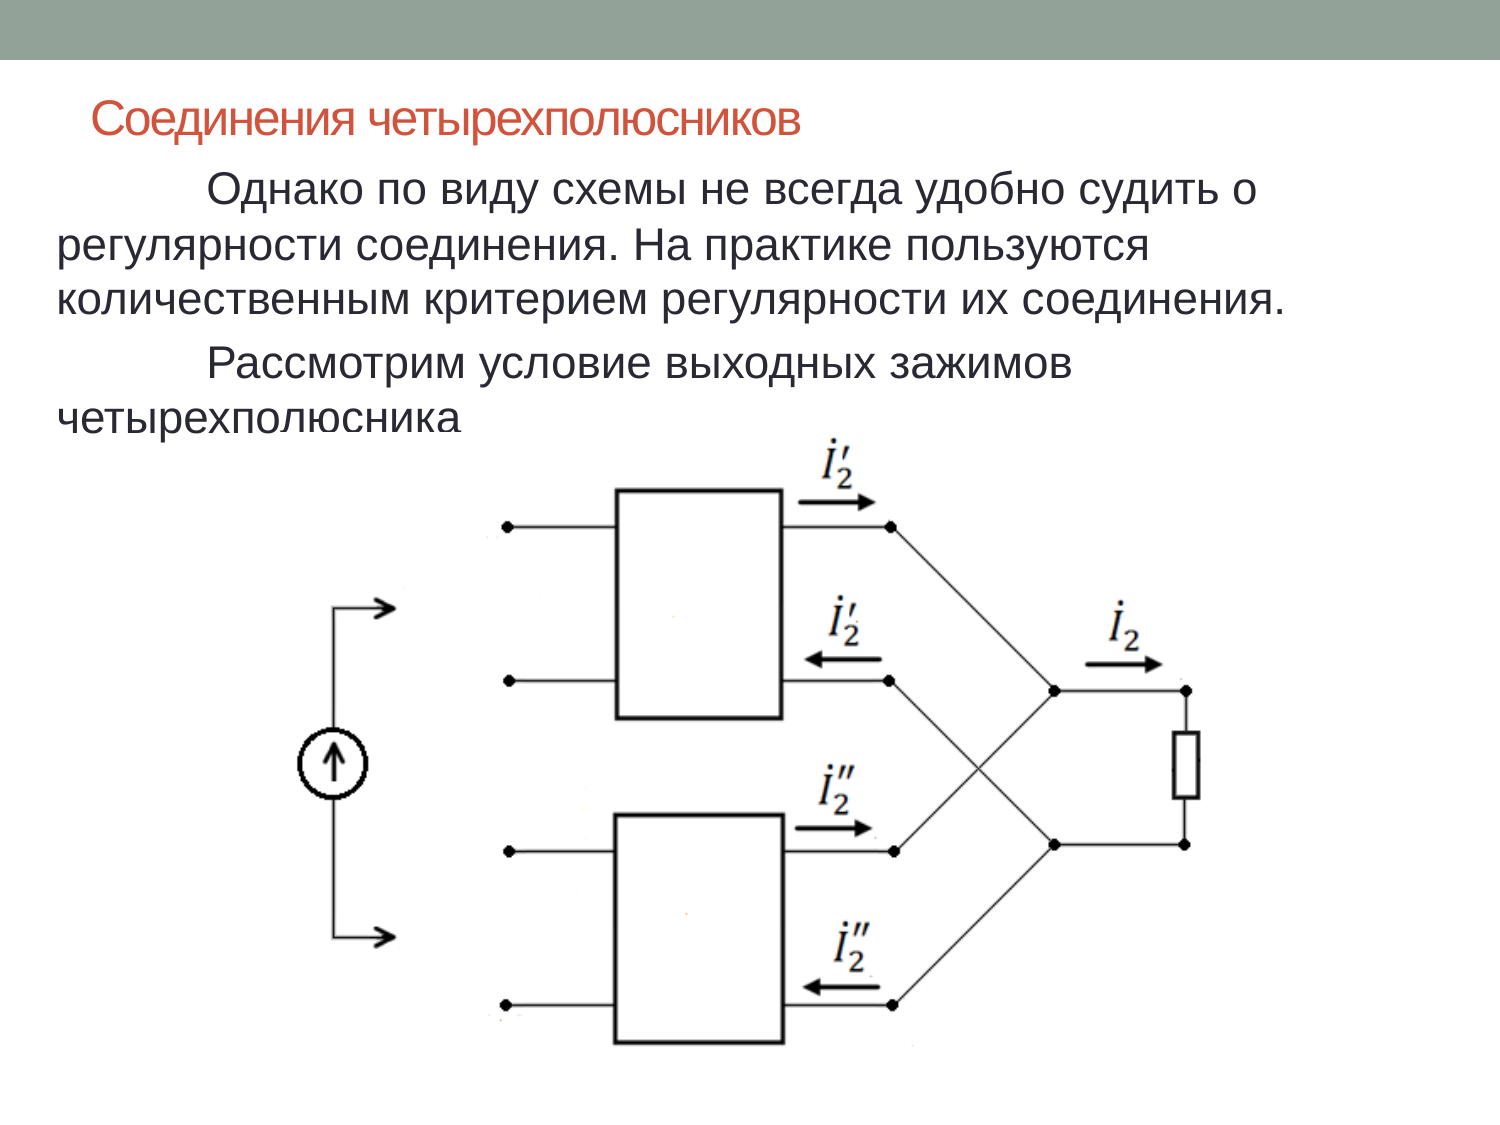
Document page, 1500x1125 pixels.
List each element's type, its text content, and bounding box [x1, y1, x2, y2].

text_box Соединения четырехполюсников [74, 67, 1425, 151]
picture [274, 432, 1347, 1107]
list Однако по виду схемы не всегда удобно судить о регулярности соединения. На практике пользуются количественным критерием регулярности их соединения. Рассмотрим условие выходных зажимов четырехполюсника [41, 151, 1471, 1094]
